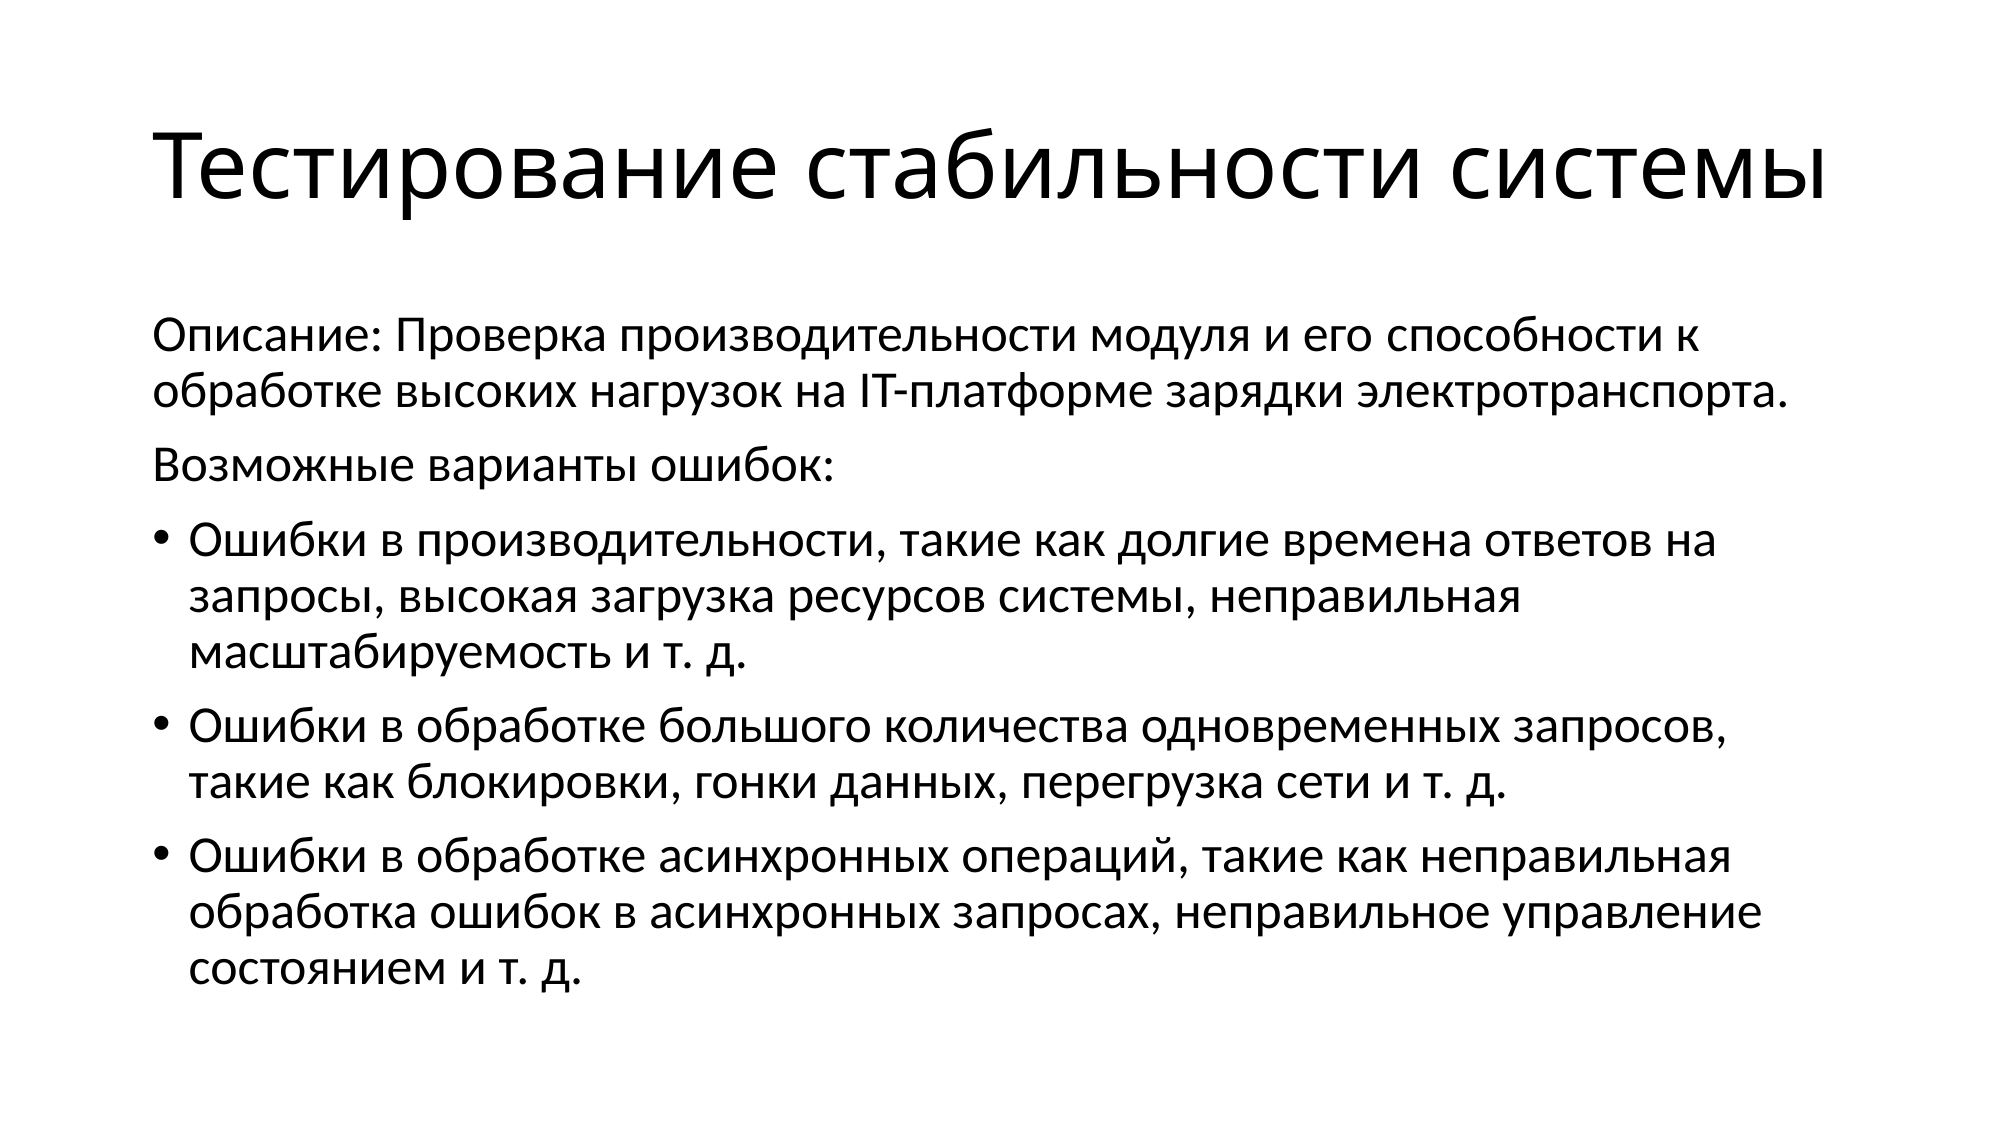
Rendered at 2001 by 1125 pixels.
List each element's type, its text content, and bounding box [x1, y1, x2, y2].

title Тестирование стабильности системы [137, 59, 1863, 278]
list Описание: Проверка производительности модуля и его способности к обработке высоких нагрузок на IT-платформе зарядки электротранспорта. Возможные варианты ошибок: Ошибки в производительности, такие как долгие времена ответов на запросы, высокая загрузка ресурсов системы, неправильная масштабируемость и т. д. Ошибки в обработке большого количества одновременных запросов, такие как блокировки, гонки данных, перегрузка сети и т. д. Ошибки в обработке асинхронных операций, такие как неправильная обработка ошибок в асинхронных запросах, неправильное управление состоянием и т. д. [137, 299, 1863, 1014]
